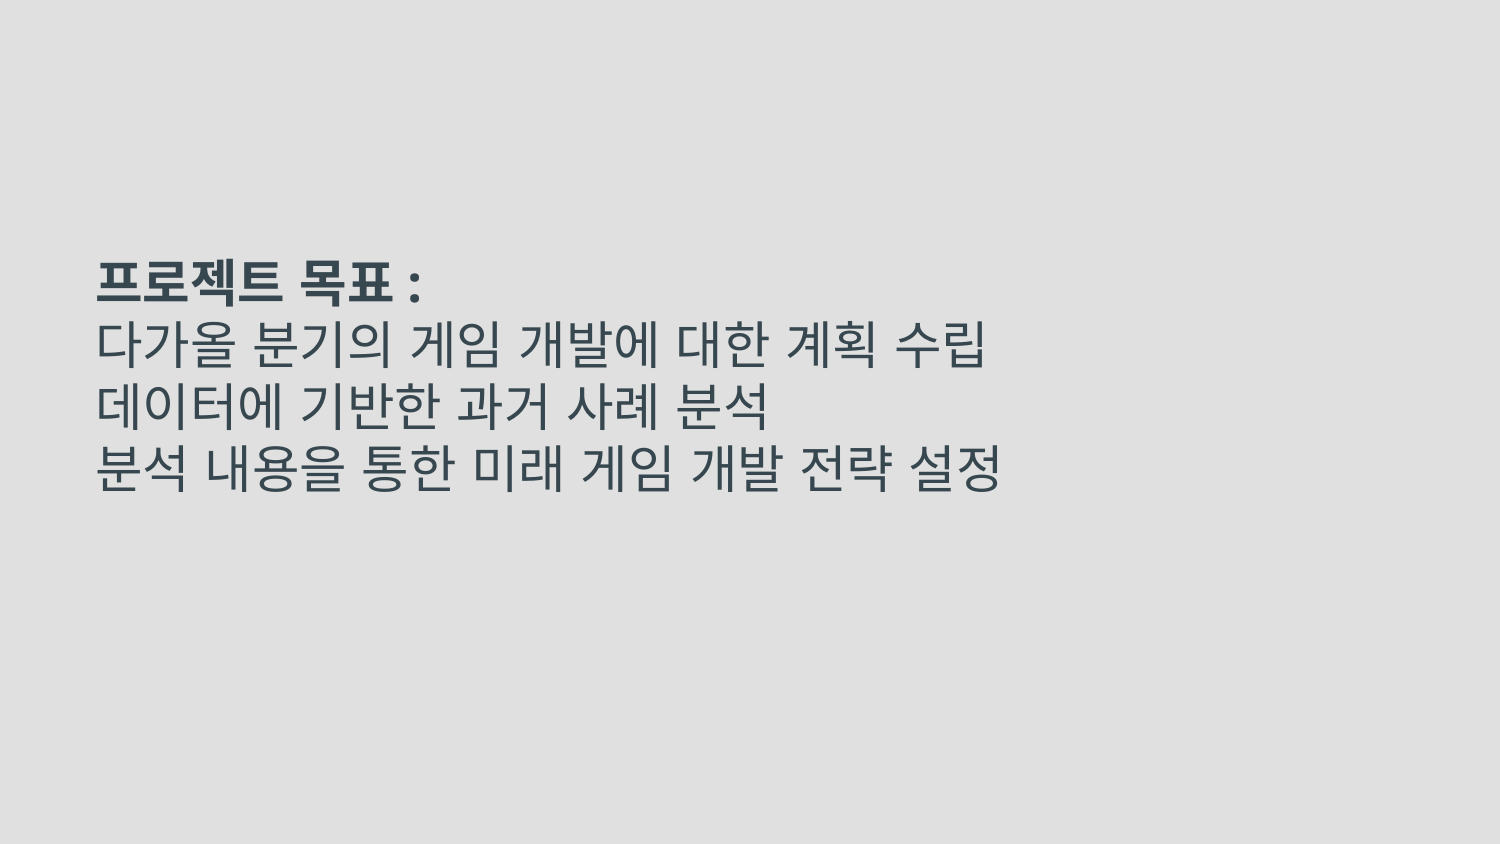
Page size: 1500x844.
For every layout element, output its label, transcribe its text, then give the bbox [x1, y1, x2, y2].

title 프로젝트 목표: 다가올 분기의 게임 개발에 대한 계획 수립 데이터에 기반한 과거 사례 분석 분석 내용을 통한 미래 게임 개발 전략 설정 [80, 86, 1178, 758]
